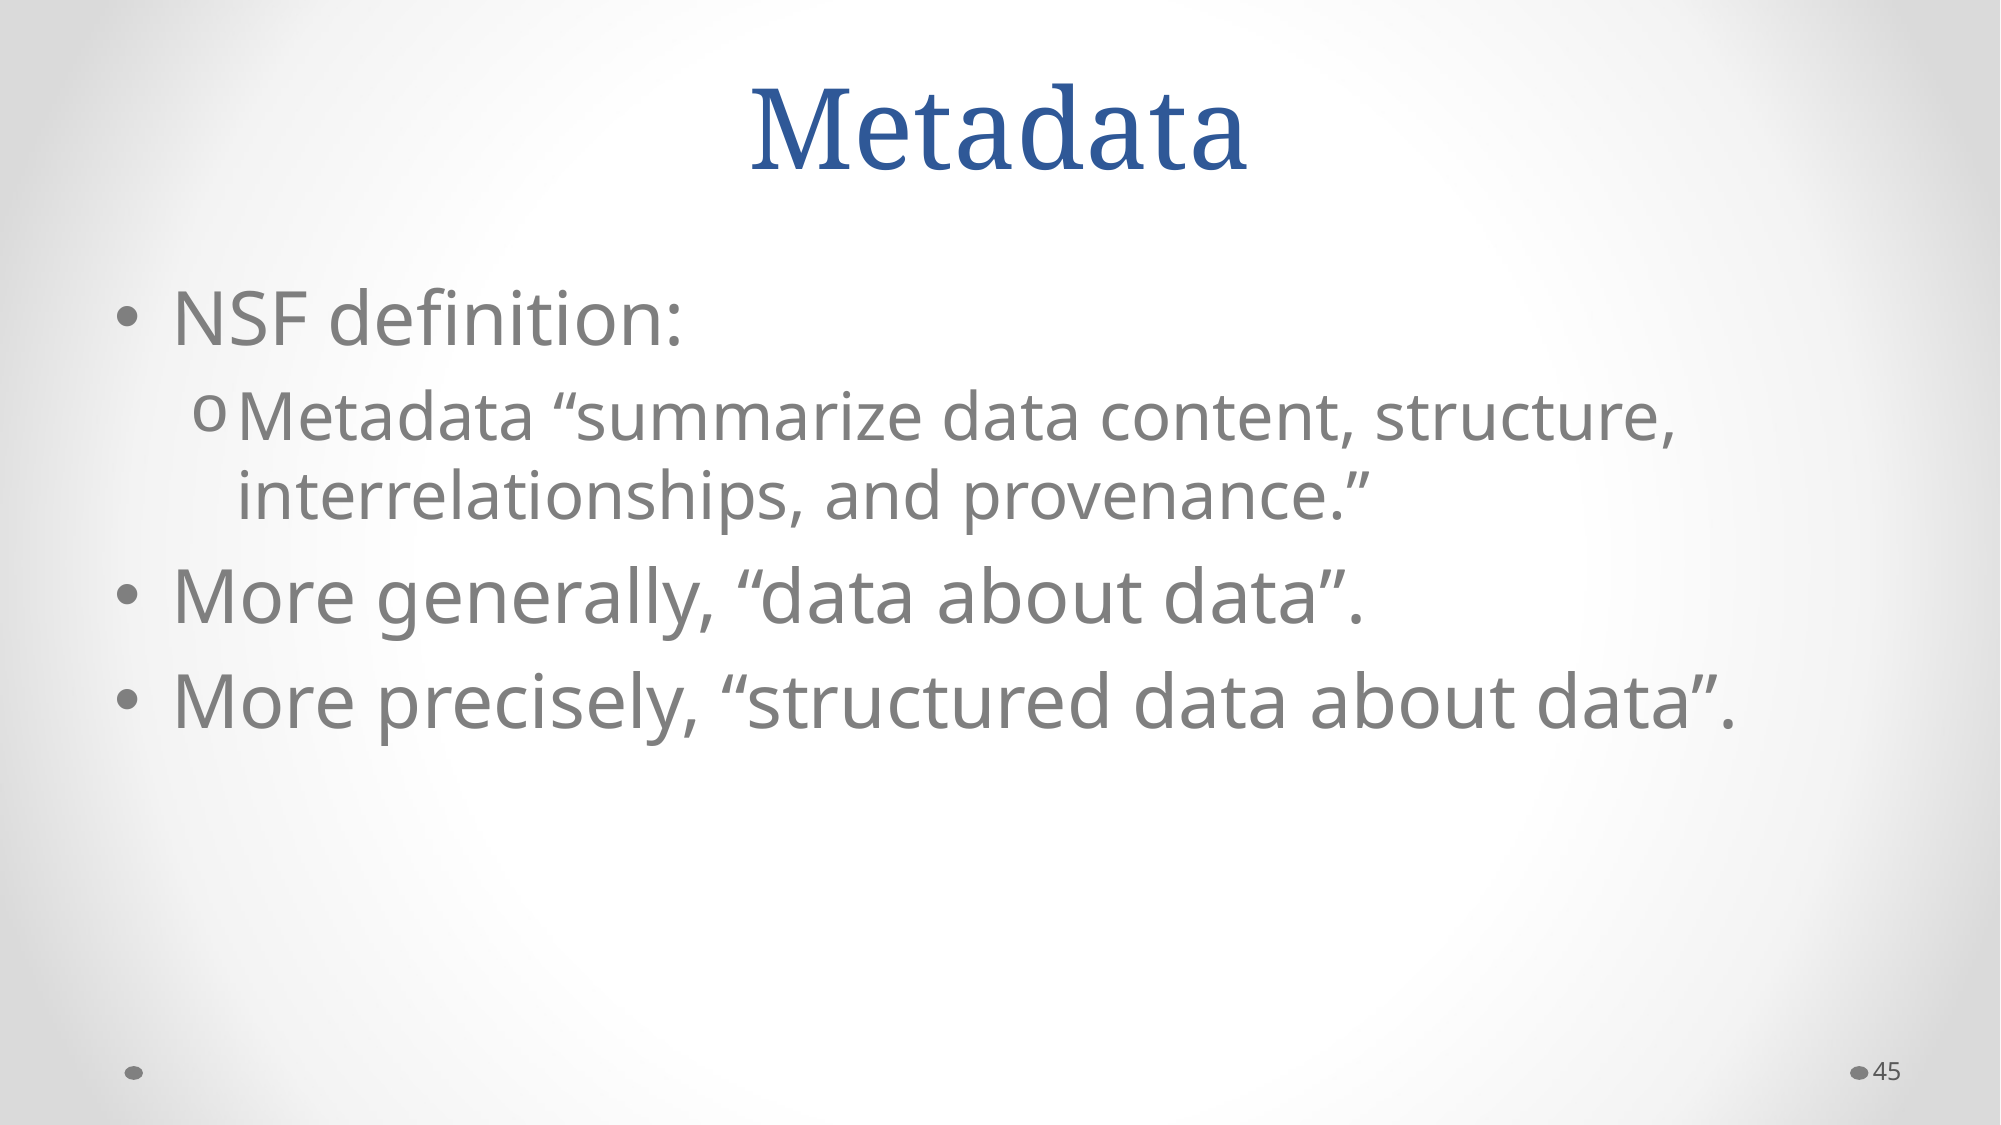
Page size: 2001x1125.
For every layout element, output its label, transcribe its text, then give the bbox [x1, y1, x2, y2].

picture [0, 0, 2001, 1125]
list NSF definition: Metadata “summarize data content, structure, interrelationships, and provenance.” More generally, “data about data”. More precisely, “structured data about data”. [99, 262, 1900, 1005]
title Metadata [99, 0, 1900, 262]
slide_number 45 [1868, 1042, 1992, 1103]
